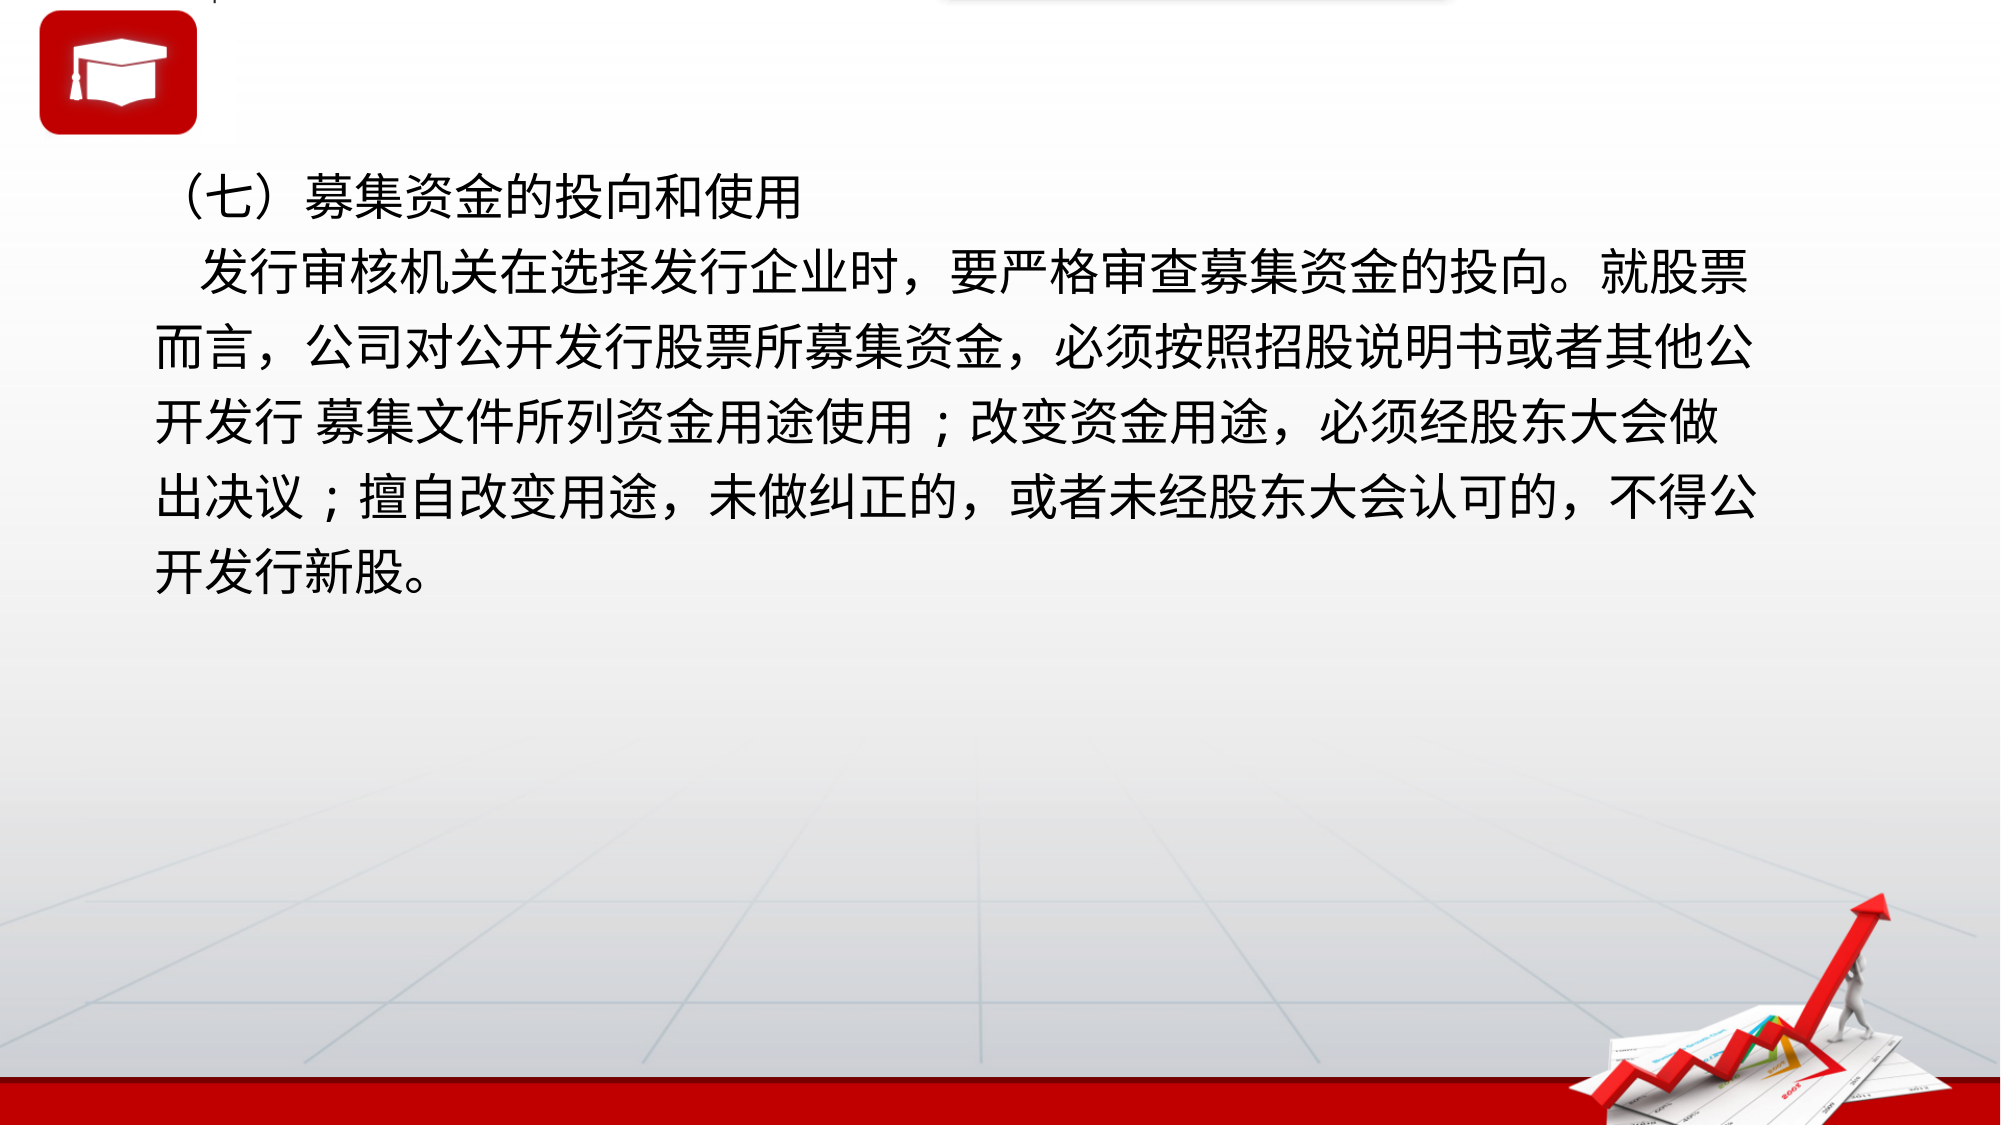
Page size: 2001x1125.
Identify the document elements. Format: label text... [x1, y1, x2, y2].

title （七）募集资金的投向和使用 发行审核机关在选择发行企业时，要严格审查募集资金的投向。就股票而言，公司对公开发行股票所募集资金，必须按照招股说明书或者其他公开发行 募集文件所列资金用途使用;改变资金用途，必须经股东大会做出决议;擅自改变用途，未做纠正的，或者未经股东大会认可的，不得公开发行新股。 [139, 119, 1783, 633]
picture [0, 0, 2001, 1125]
